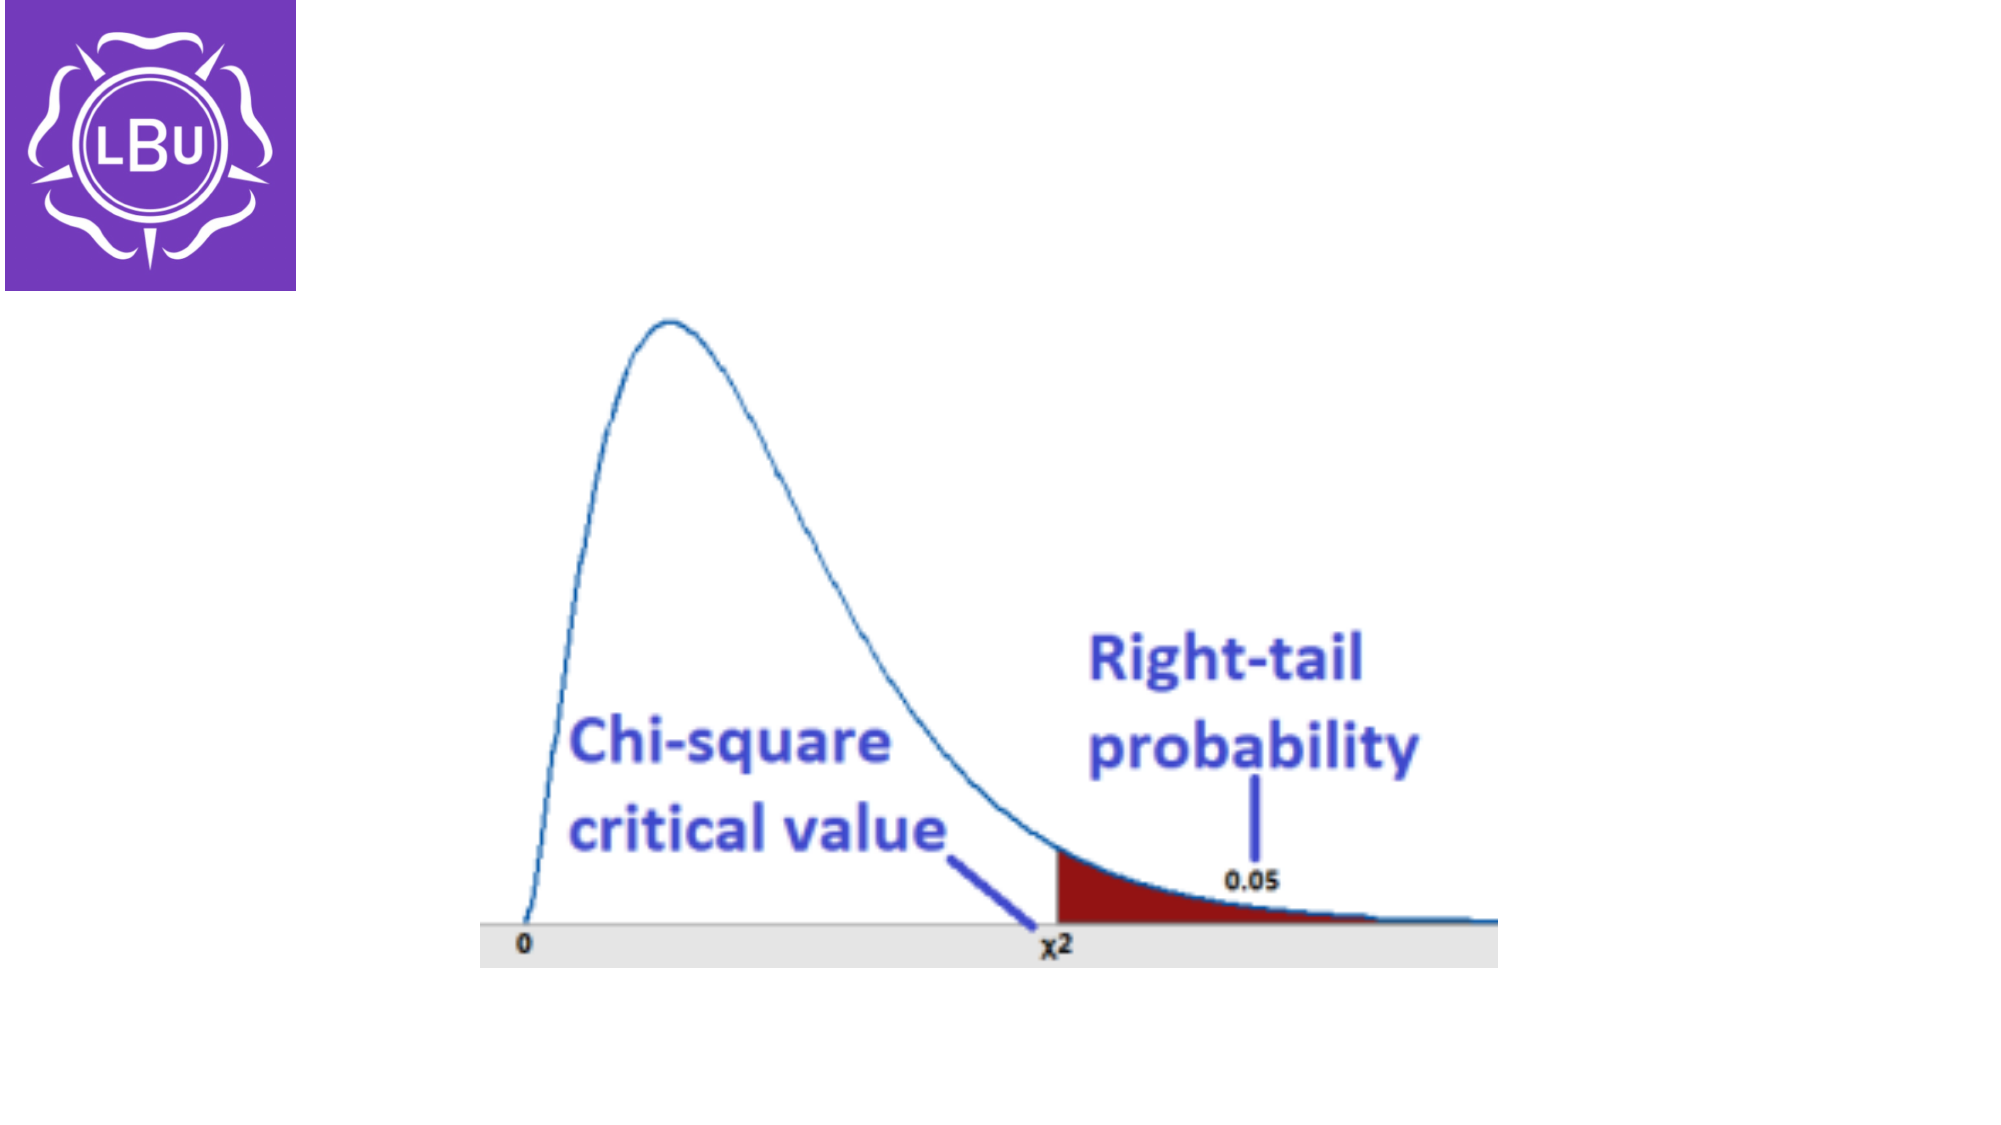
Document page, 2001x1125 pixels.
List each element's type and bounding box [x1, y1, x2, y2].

picture [480, 292, 1498, 968]
picture [5, 0, 296, 291]
